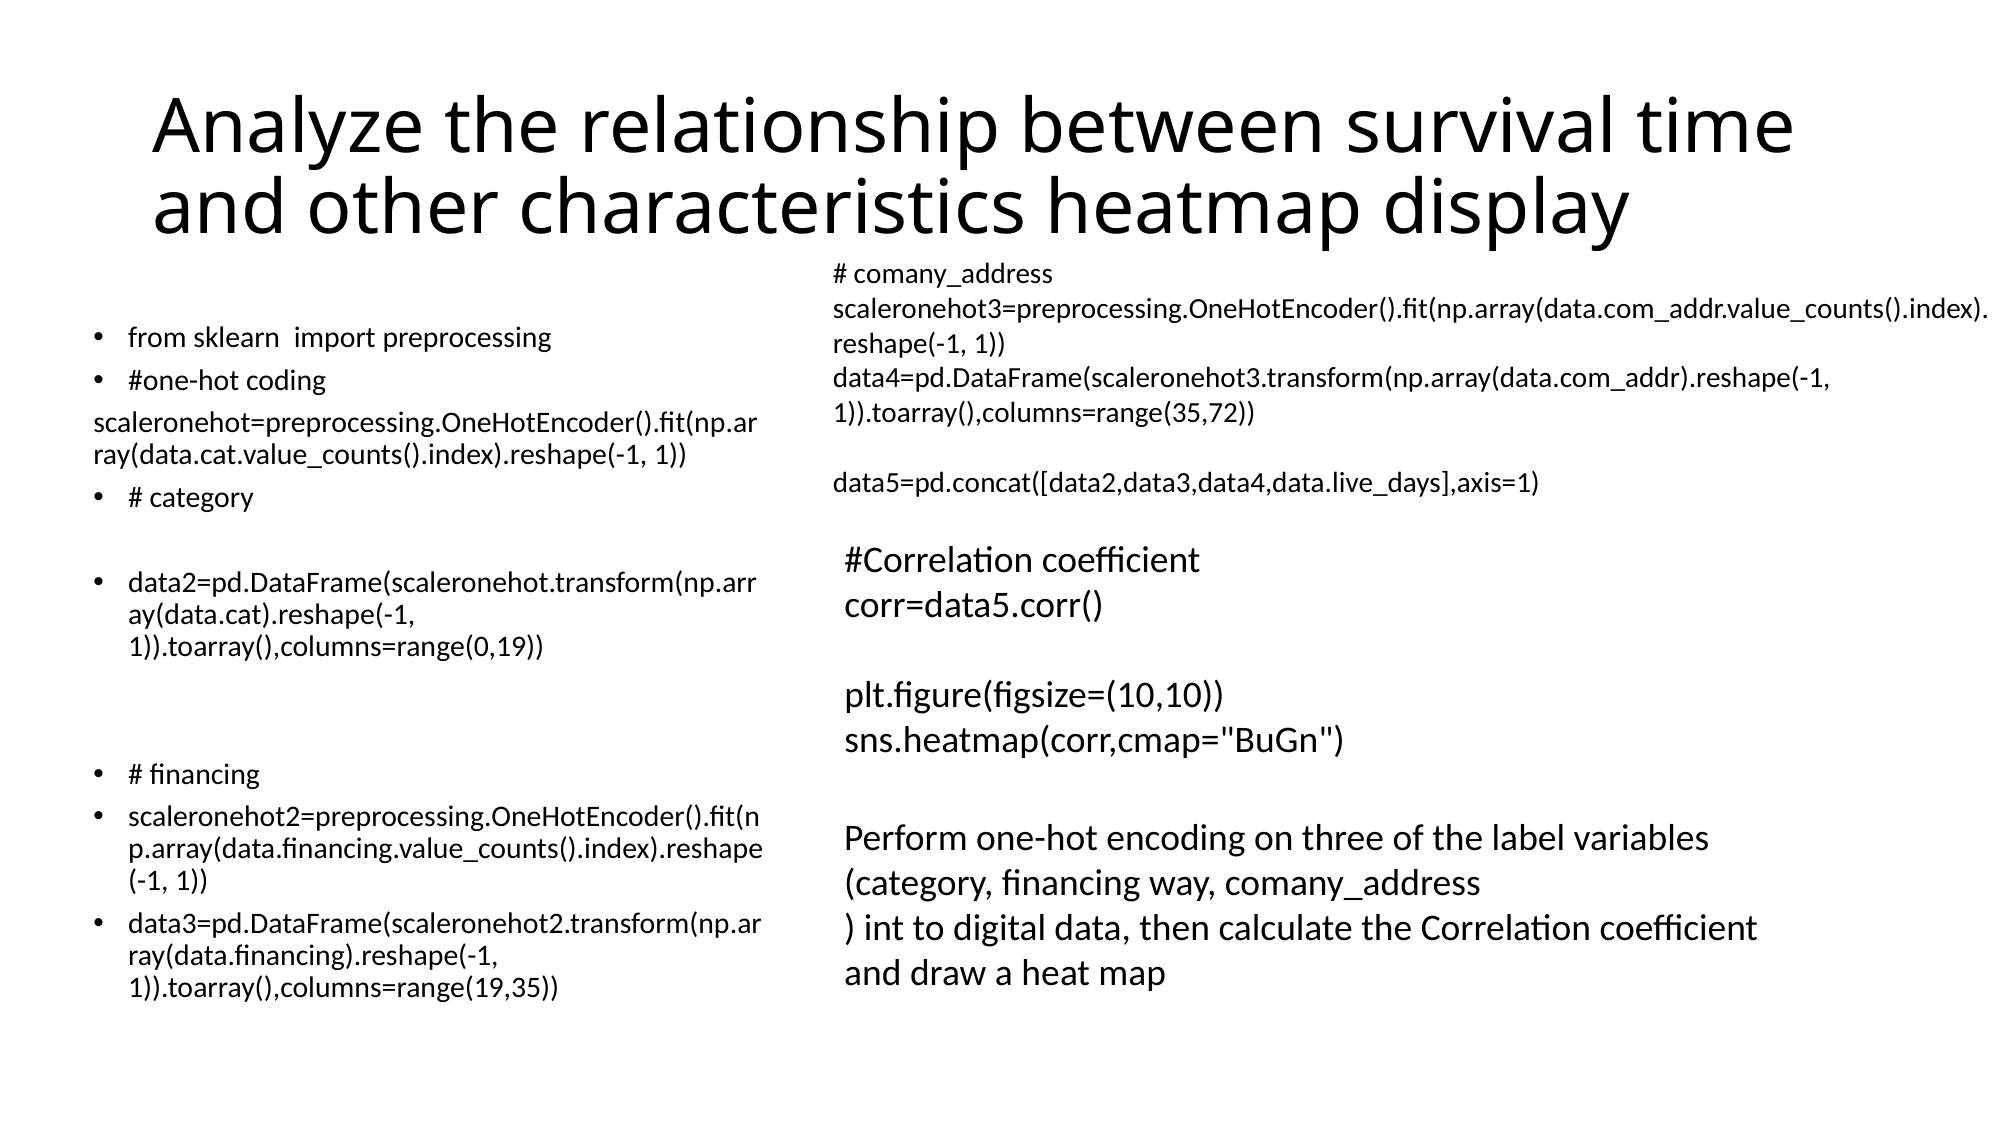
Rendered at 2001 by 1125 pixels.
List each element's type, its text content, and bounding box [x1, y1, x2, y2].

title Analyze the relationship between survival time and other characteristics heatmap display [137, 59, 1863, 278]
text_box # comany_address scaleronehot3=preprocessing.OneHotEncoder().fit(np.array(data.com_addr.value_counts().index).reshape(-1, 1)) data4=pd.DataFrame(scaleronehot3.transform(np.array(data.com_addr).reshape(-1, 1)).toarray(),columns=range(35,72)) data5=pd.concat([data2,data3,data4,data.live_days],axis=1) [818, 246, 2000, 551]
text_box #Correlation coefficient corr=data5.corr() plt.figure(figsize=(10,10)) sns.heatmap(corr,cmap="BuGn") [829, 528, 1533, 805]
list from sklearn import preprocessing #one-hot coding scaleronehot=preprocessing.OneHotEncoder().fit(np.array(data.cat.value_counts().index).reshape(-1, 1)) # category data2=pd.DataFrame(scaleronehot.transform(np.array(data.cat).reshape(-1, 1)).toarray(),columns=range(0,19)) # financing scaleronehot2=preprocessing.OneHotEncoder().fit(np.array(data.financing.value_counts().index).reshape(-1, 1)) data3=pd.DataFrame(scaleronehot2.transform(np.array(data.financing).reshape(-1, 1)).toarray(),columns=range(19,35)) [78, 314, 782, 1022]
text_box Perform one-hot encoding on three of the label variables (category, financing way, comany_address ) int to digital data, then calculate the Correlation coefficient and draw a heat map [829, 805, 1835, 1000]
